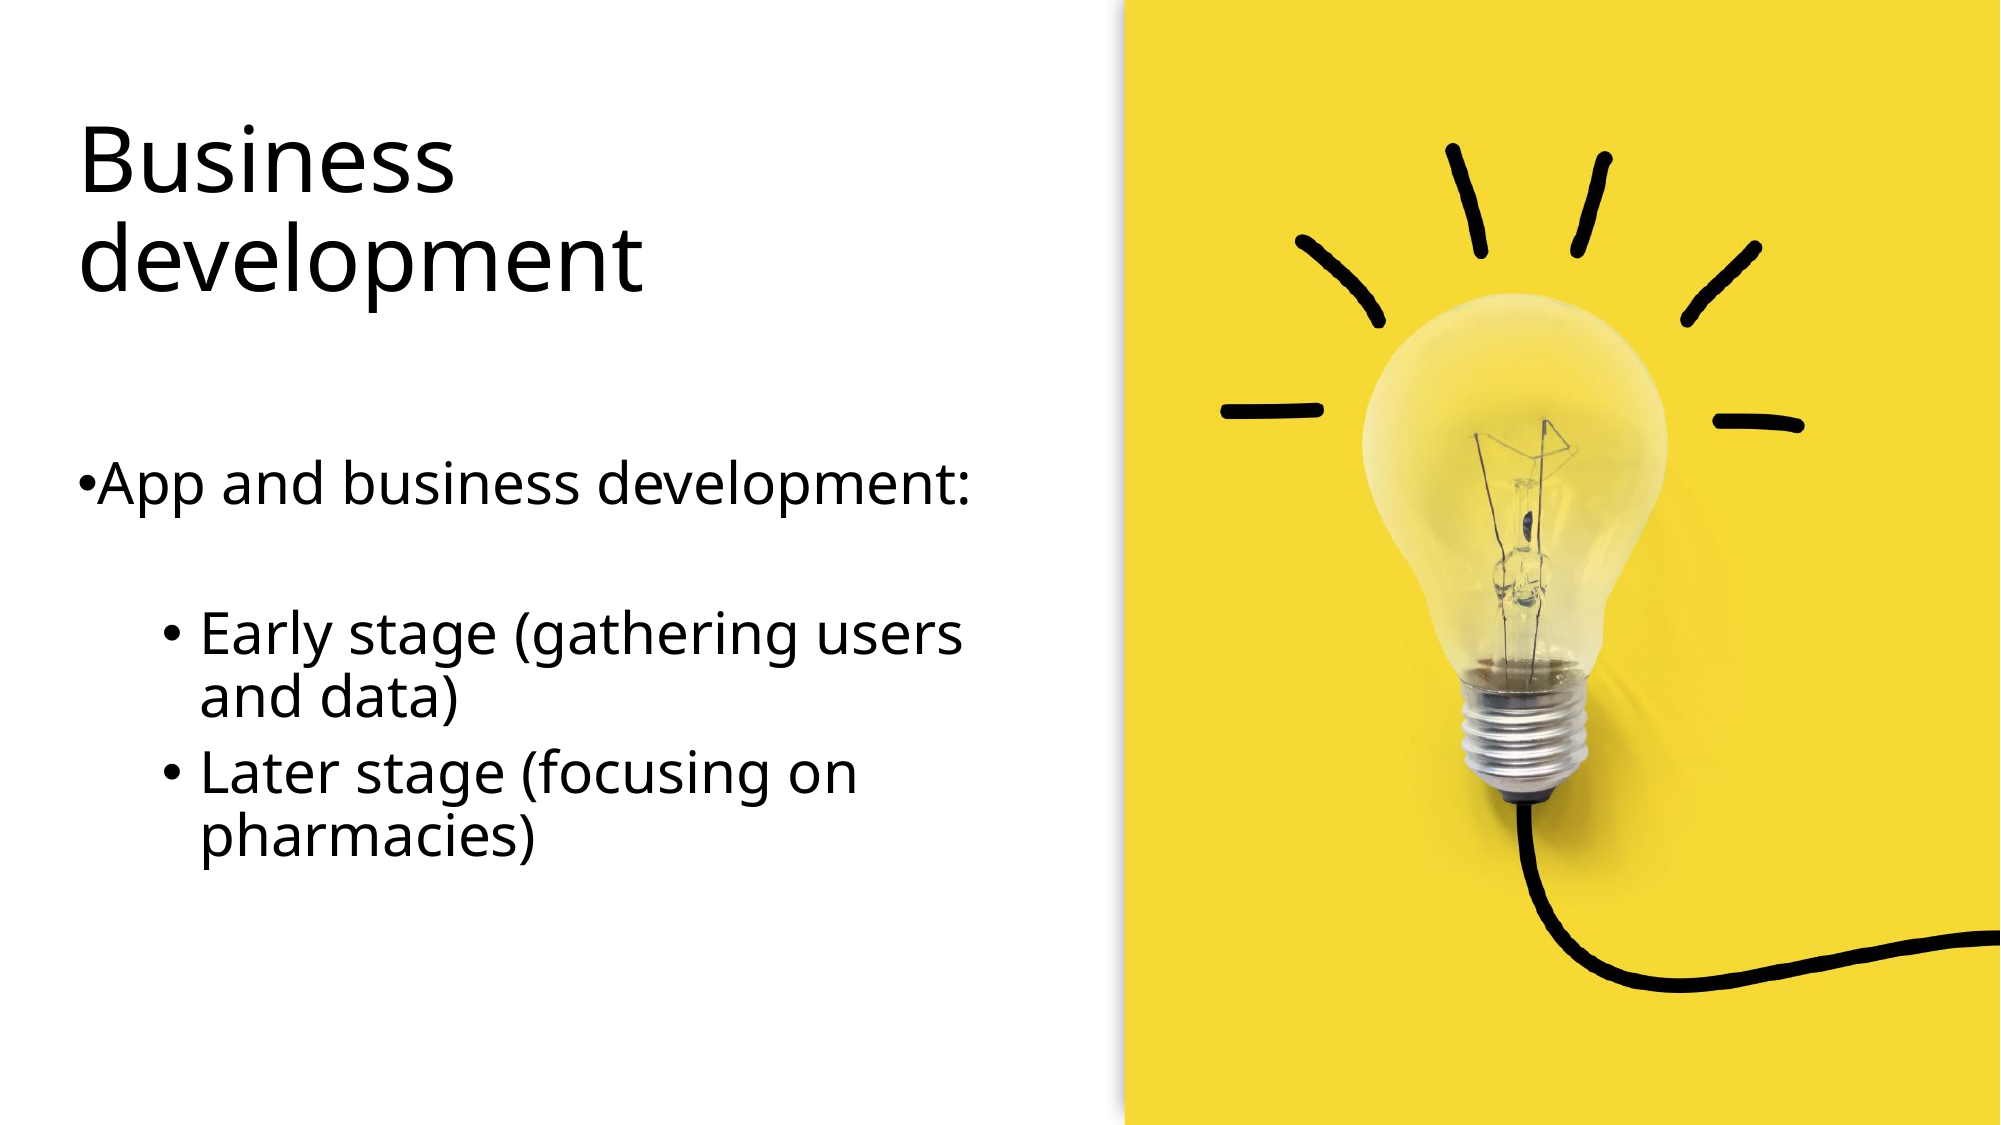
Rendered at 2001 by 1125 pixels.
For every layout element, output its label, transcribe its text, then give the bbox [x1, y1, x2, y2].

text_box App and business development: Early stage (gathering users and data) Later stage (focusing on pharmacies) [62, 352, 1063, 971]
text_box [0, 0, 1124, 1125]
title Business development [62, 71, 938, 352]
picture [1124, 0, 2000, 1125]
